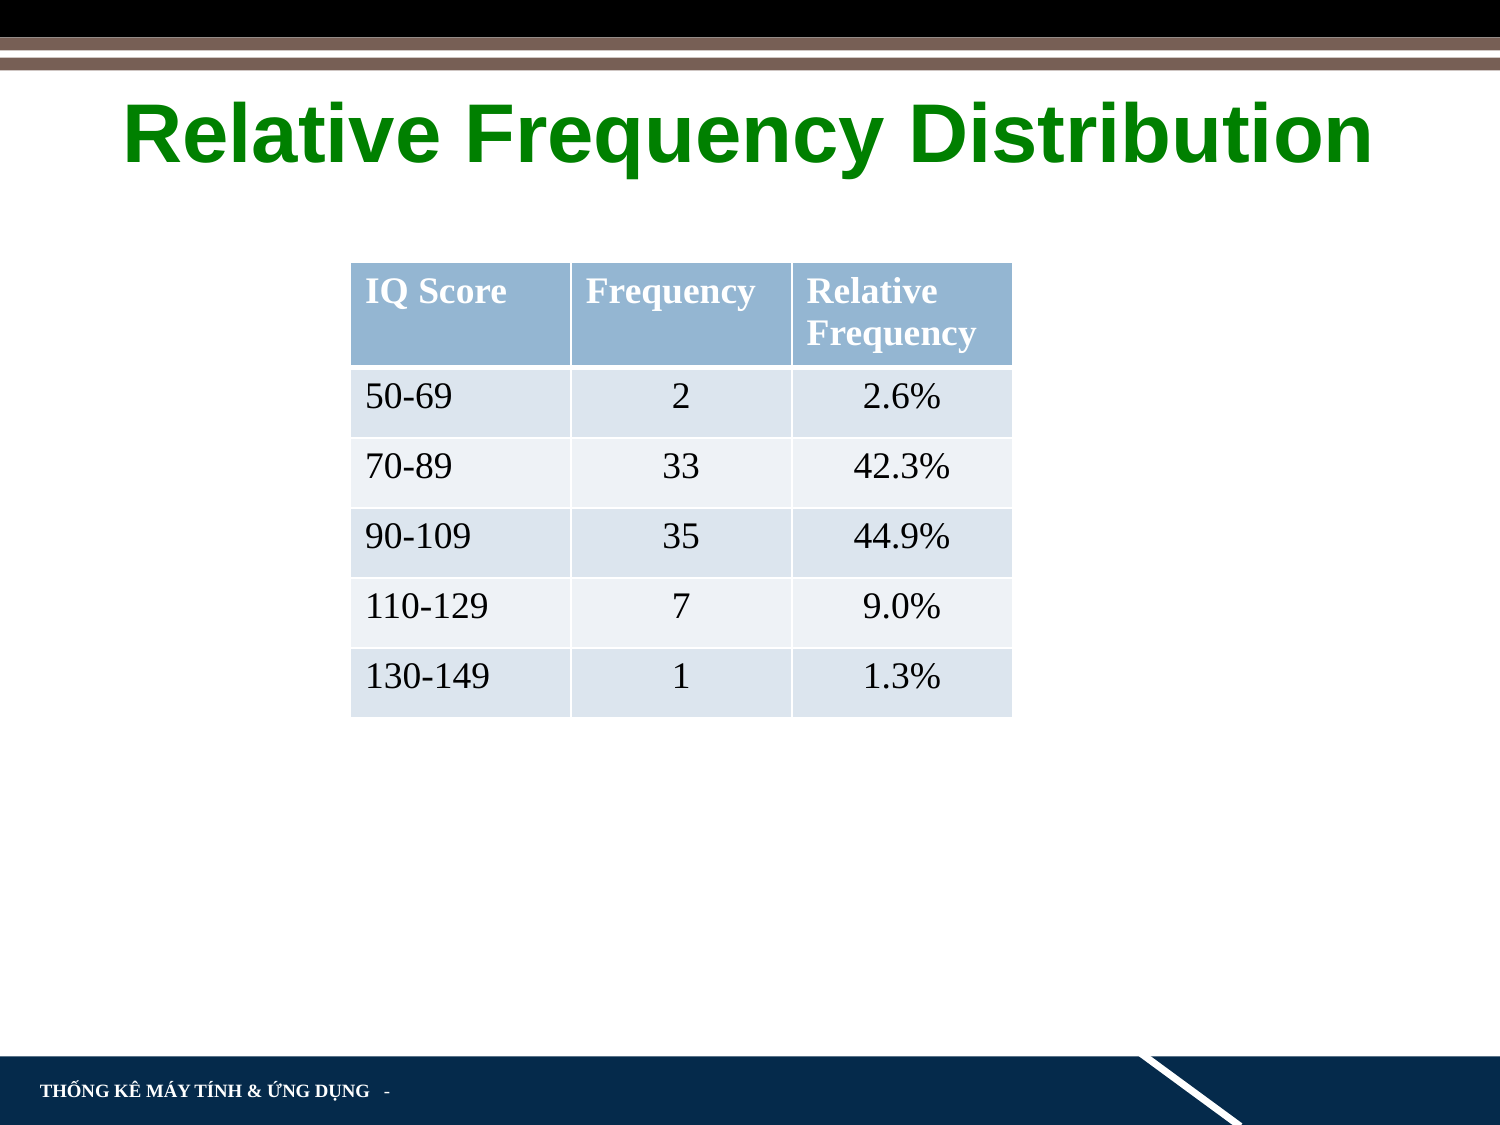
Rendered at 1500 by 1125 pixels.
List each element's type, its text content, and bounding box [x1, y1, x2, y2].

table_cell 2.6% [793, 370, 1012, 437]
table_cell 7 [572, 579, 791, 647]
table_header IQ Score [351, 263, 570, 365]
table_header Relative Frequency [793, 263, 1012, 365]
table_cell 1 [572, 649, 791, 717]
table_cell 9.0% [793, 579, 1012, 647]
table_cell 42.3% [793, 439, 1012, 507]
text_box Relative Frequency Distribution [107, 82, 1391, 188]
table_cell 50-69 [351, 370, 570, 437]
table_cell 110-129 [351, 579, 570, 647]
table_cell 44.9% [793, 509, 1012, 577]
table_cell 2 [572, 370, 791, 437]
table_cell 1.3% [793, 649, 1012, 717]
table_cell 70-89 [351, 439, 570, 507]
table_cell 35 [572, 509, 791, 577]
table_cell 130-149 [351, 649, 570, 717]
table_cell 90-109 [351, 509, 570, 577]
table_header Frequency [572, 263, 791, 365]
table_cell 33 [572, 439, 791, 507]
